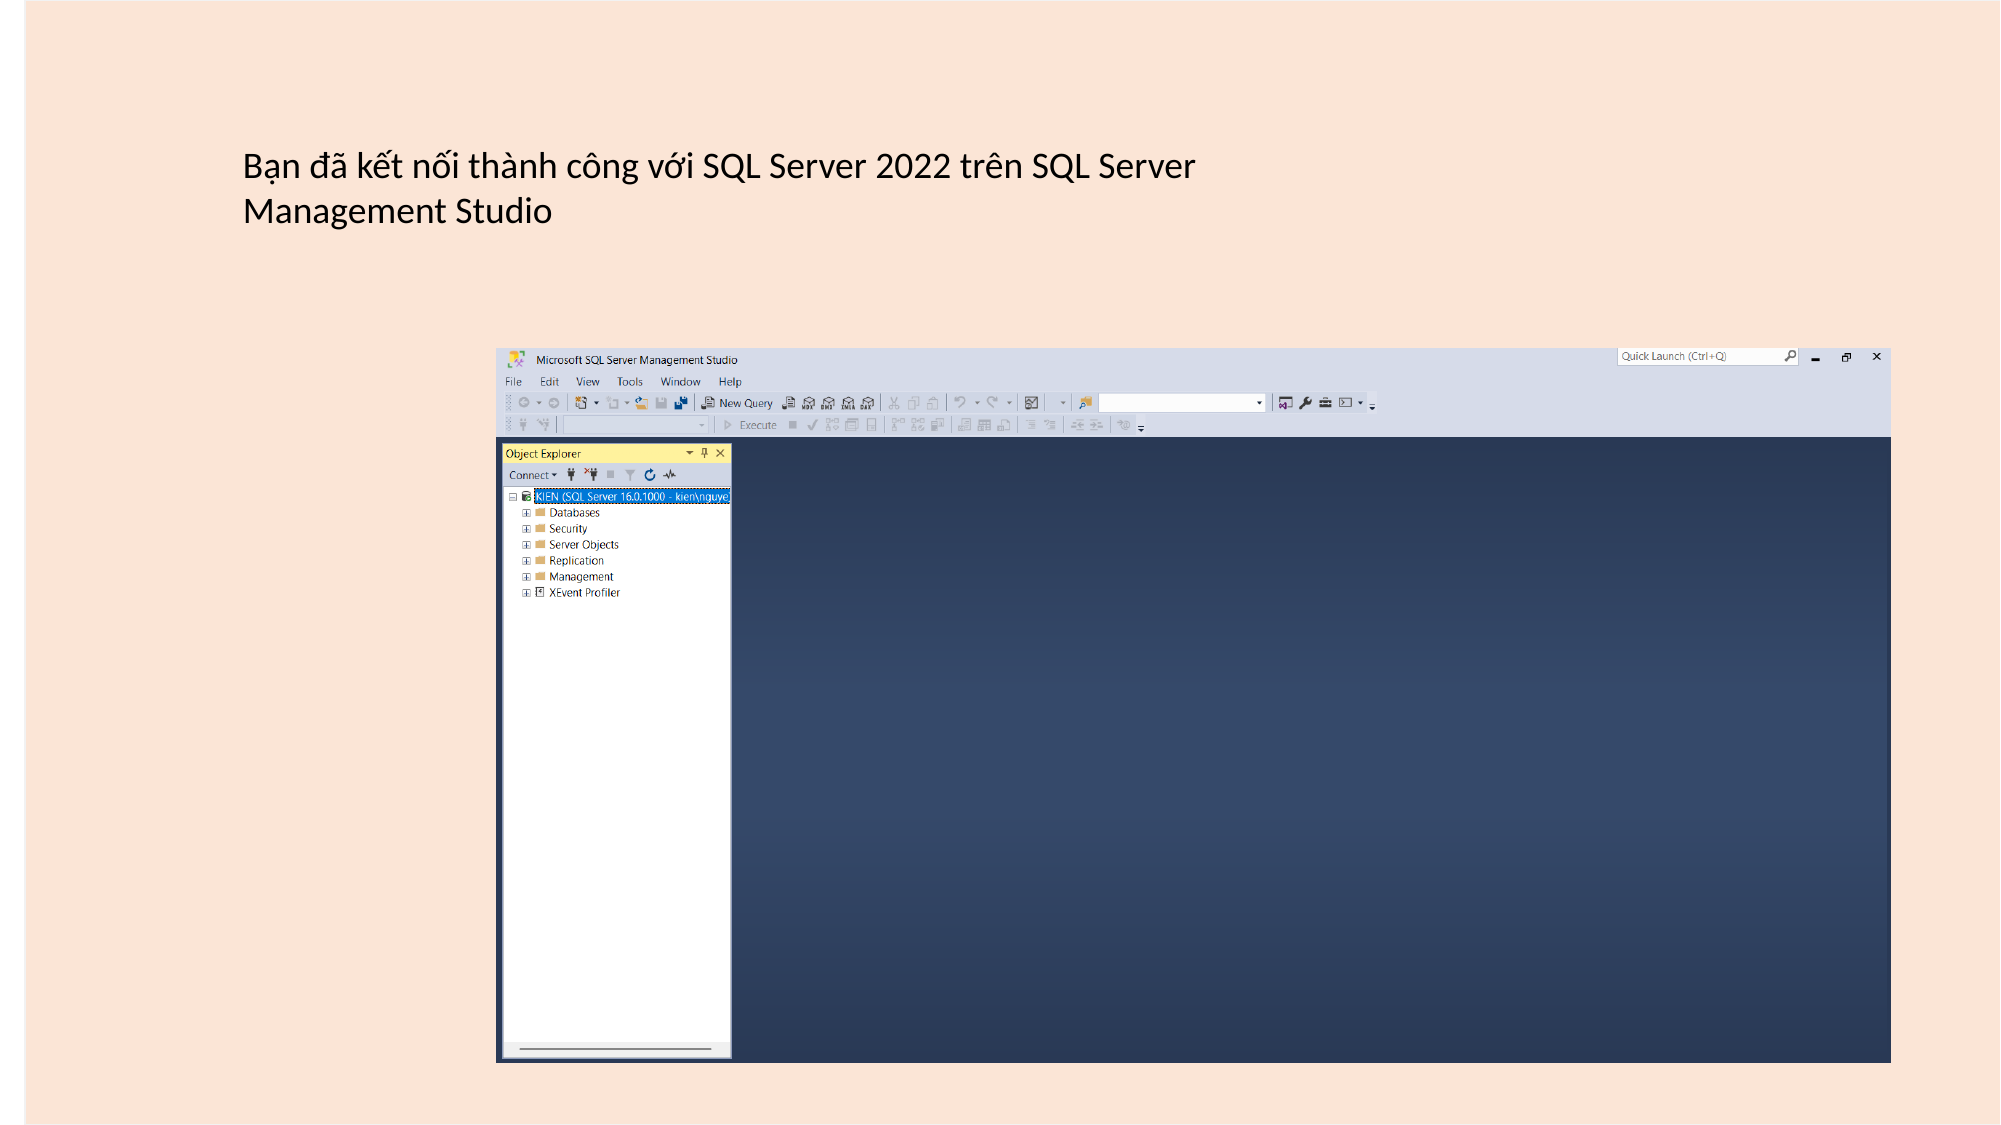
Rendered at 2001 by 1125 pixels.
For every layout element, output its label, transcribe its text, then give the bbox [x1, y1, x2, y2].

text_box [24, 0, 2000, 1125]
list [496, 348, 1891, 1063]
text_box Bạn đã kết nối thành công với SQL Server 2022 trên SQL Server Management Studio [228, 133, 1418, 239]
